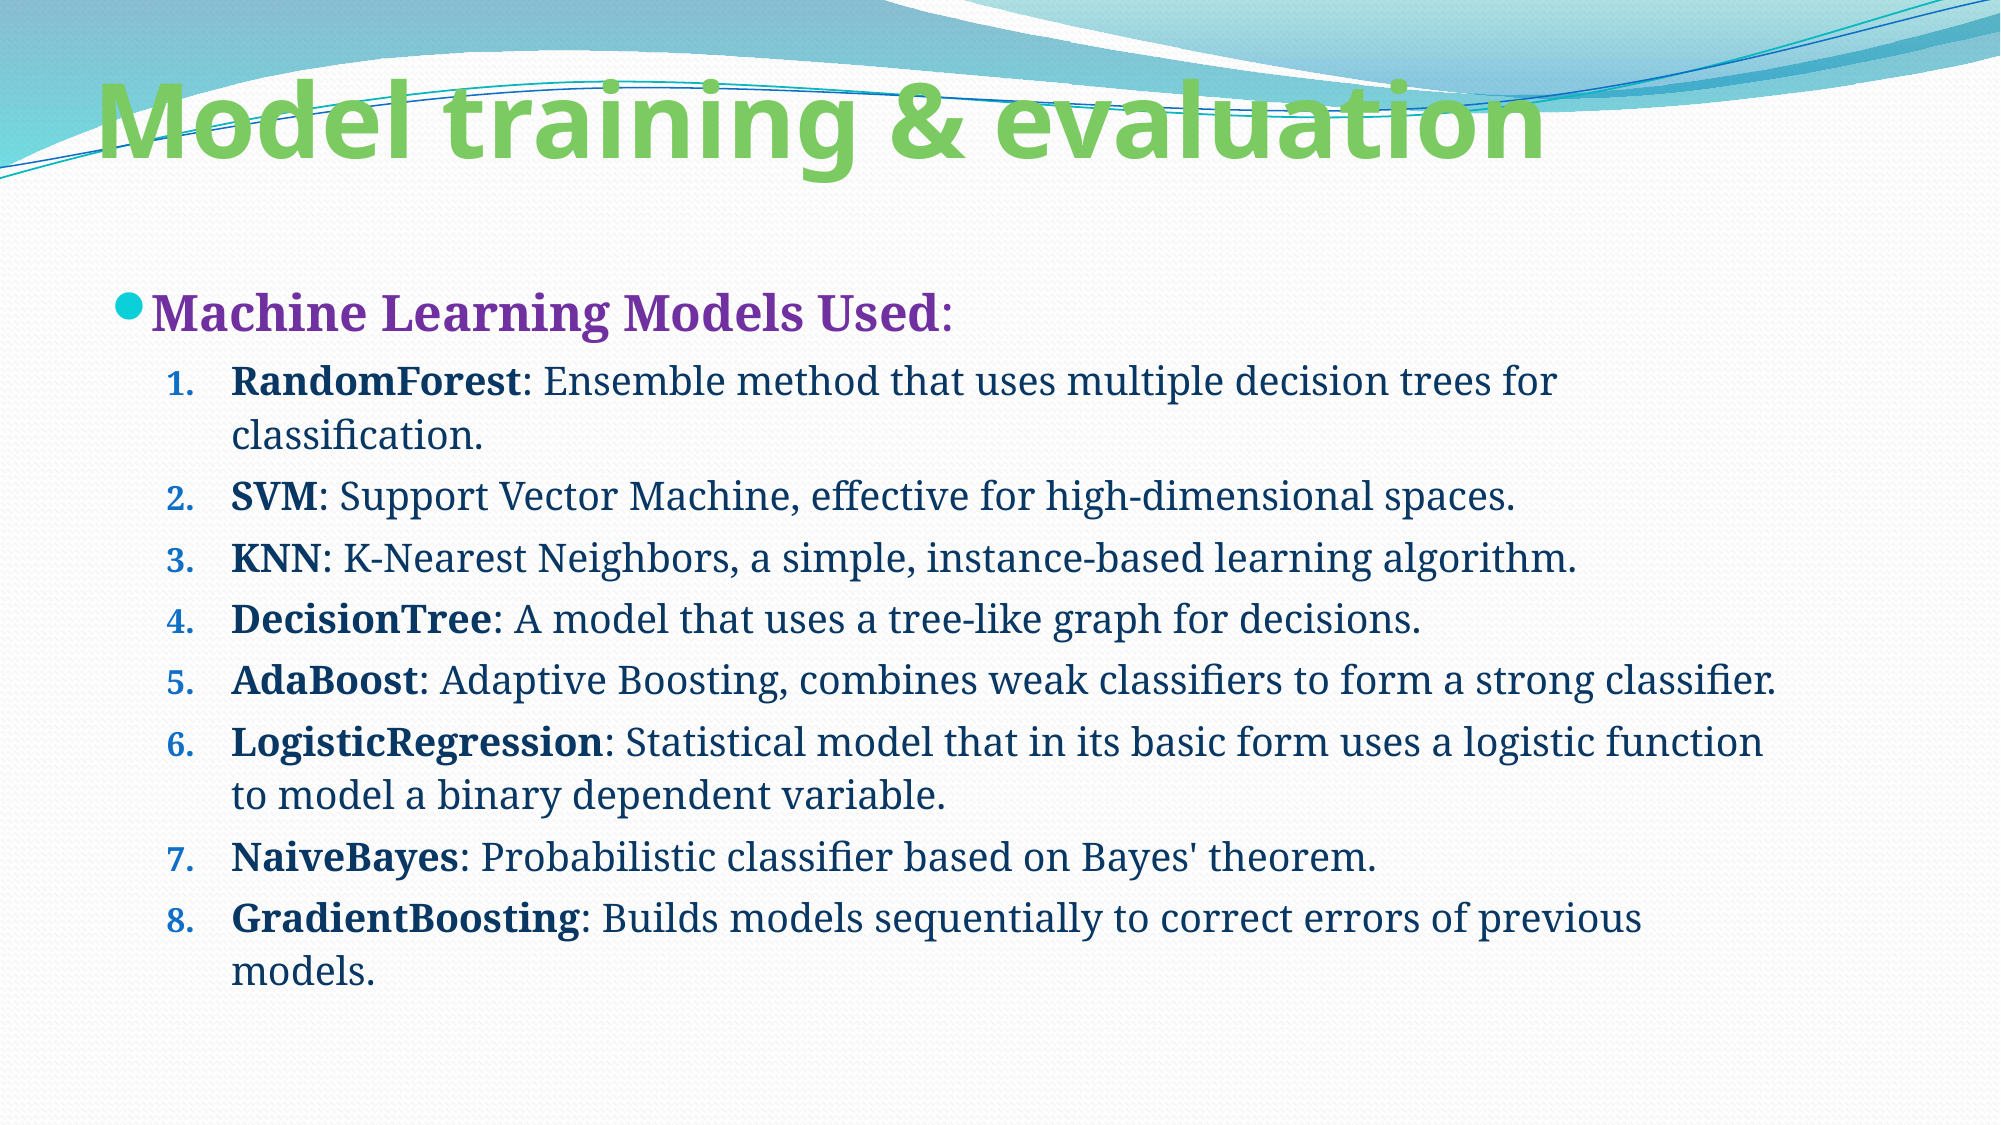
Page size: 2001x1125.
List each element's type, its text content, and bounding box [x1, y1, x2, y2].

list Machine Learning Models Used: RandomForest: Ensemble method that uses multiple decision trees for classification. SVM: Support Vector Machine, effective for high-dimensional spaces. KNN: K-Nearest Neighbors, a simple, instance-based learning algorithm. DecisionTree: A model that uses a tree-like graph for decisions. AdaBoost: Adaptive Boosting, combines weak classifiers to form a strong classifier. LogisticRegression: Statistical model that in its basic form uses a logistic function to model a binary dependent variable. NaiveBayes: Probabilistic classifier based on Bayes' theorem. GradientBoosting: Builds models sequentially to correct errors of previous models. [96, 270, 1794, 1053]
title Model training & evaluation [93, 36, 1819, 189]
